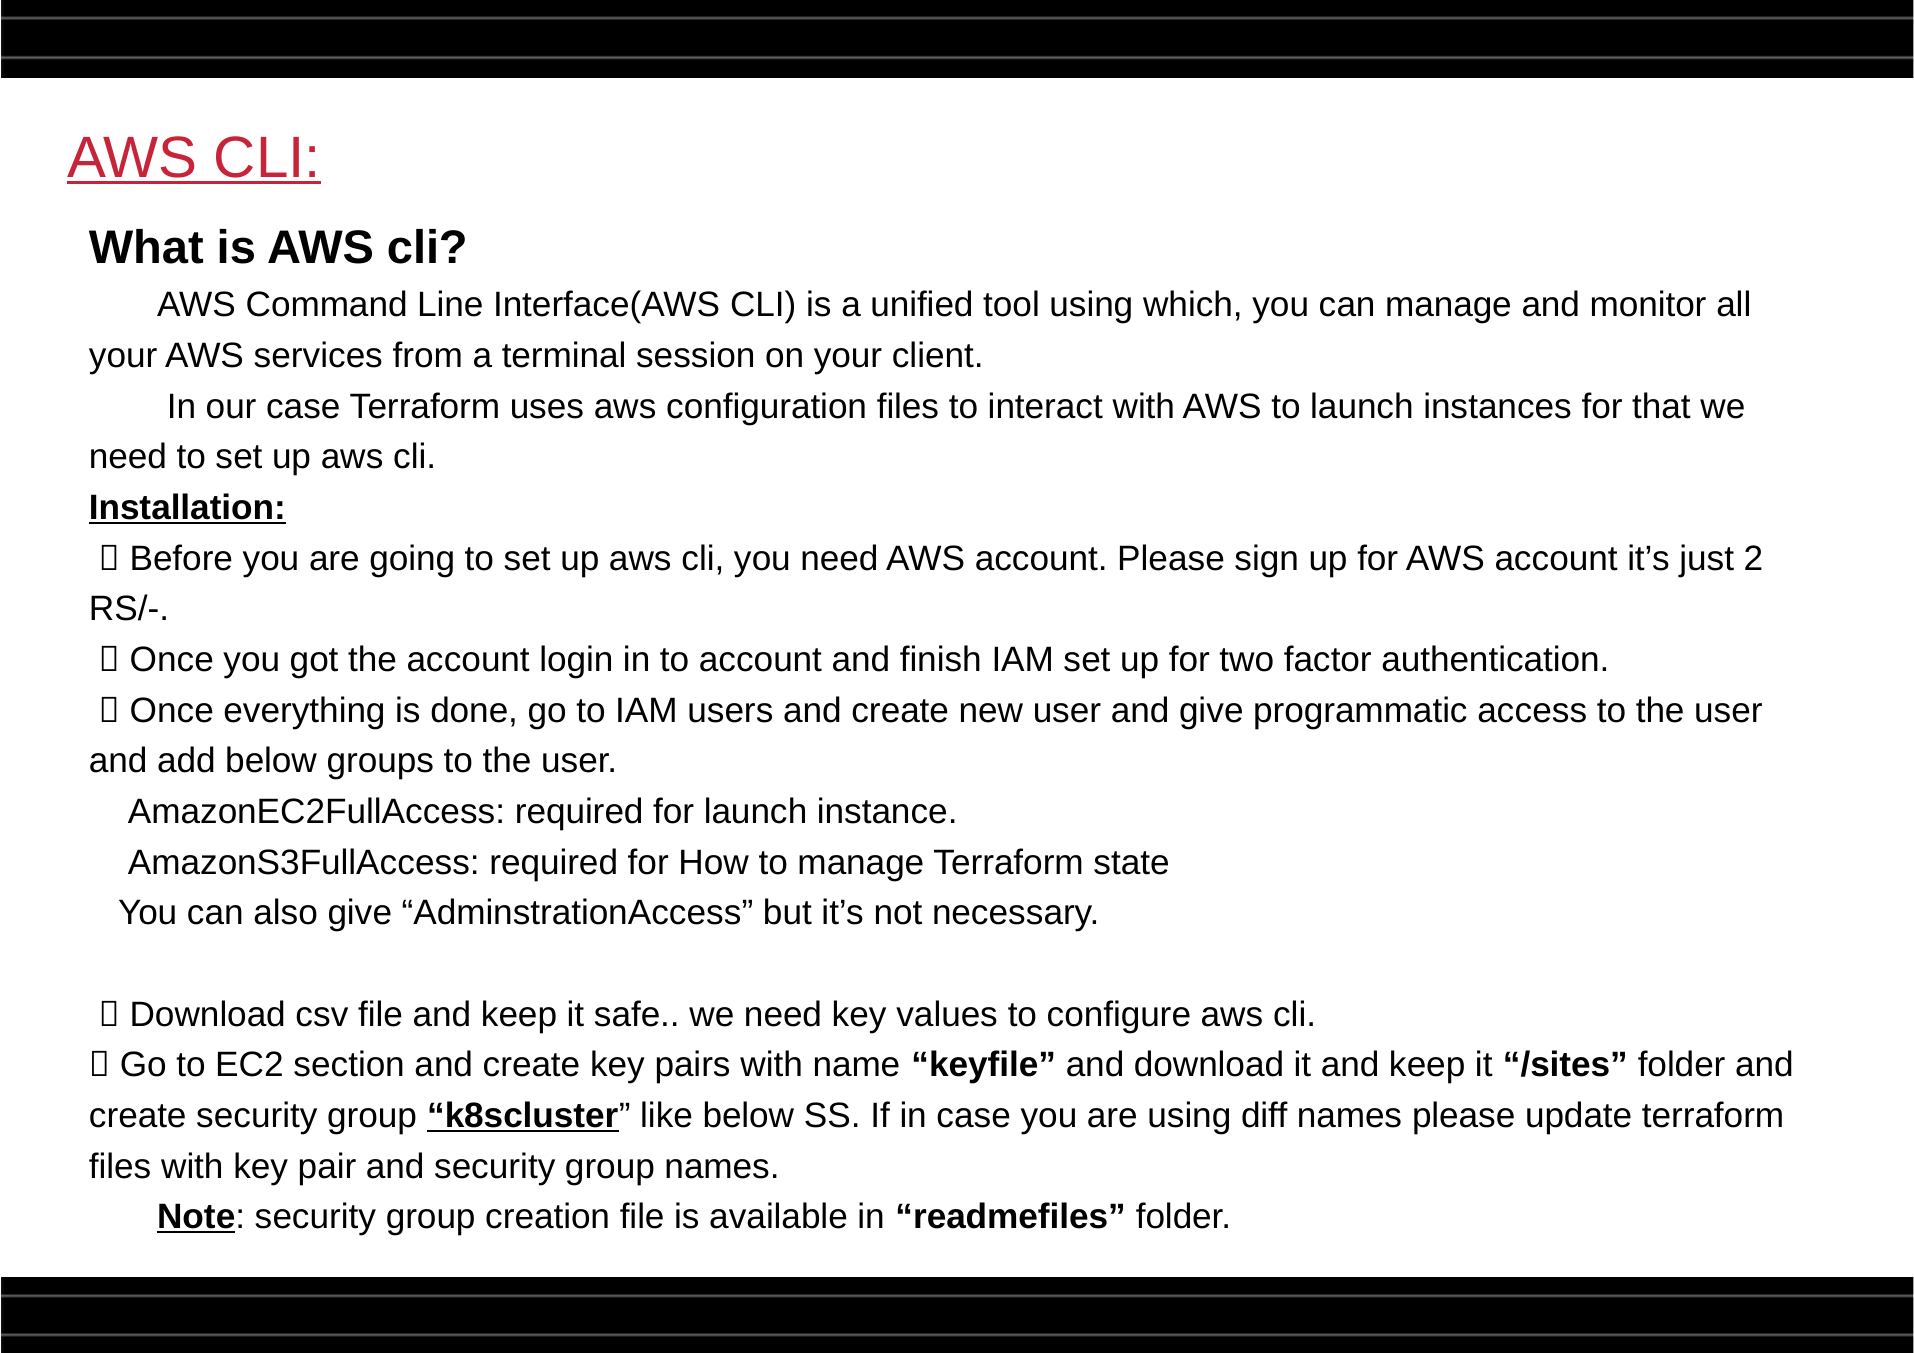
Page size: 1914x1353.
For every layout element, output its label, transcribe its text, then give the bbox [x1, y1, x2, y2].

picture [1, 1277, 1914, 1353]
subtitle What is AWS cli? AWS Command Line Interface(AWS CLI) is a unified tool using which, you can manage and monitor all your AWS services from a terminal session on your client. In our case Terraform uses aws configuration files to interact with AWS to launch instances for that we need to set up aws cli. Installation:  Before you are going to set up aws cli, you need AWS account. Please sign up for AWS account it’s just 2 RS/-.  Once you got the account login in to account and finish IAM set up for two factor authentication.  Once everything is done, go to IAM users and create new user and give programmatic access to the user and add below groups to the user. AmazonEC2FullAccess: required for launch instance. AmazonS3FullAccess: required for How to manage Terraform state You can also give “AdminstrationAccess” but it’s not necessary.  Download csv file and keep it safe.. we need key values to configure aws cli.  Go to EC2 section and create key pairs with name “keyfile” and download it and keep it “/sites” folder and create security group “k8scluster” like below SS. If in case you are using diff names please update terraform files with key pair and security group names. Note: security group creation file is available in “readmefiles” folder. [88, 205, 1824, 1241]
title AWS CLI: [45, 101, 343, 189]
picture [1, 0, 1914, 78]
